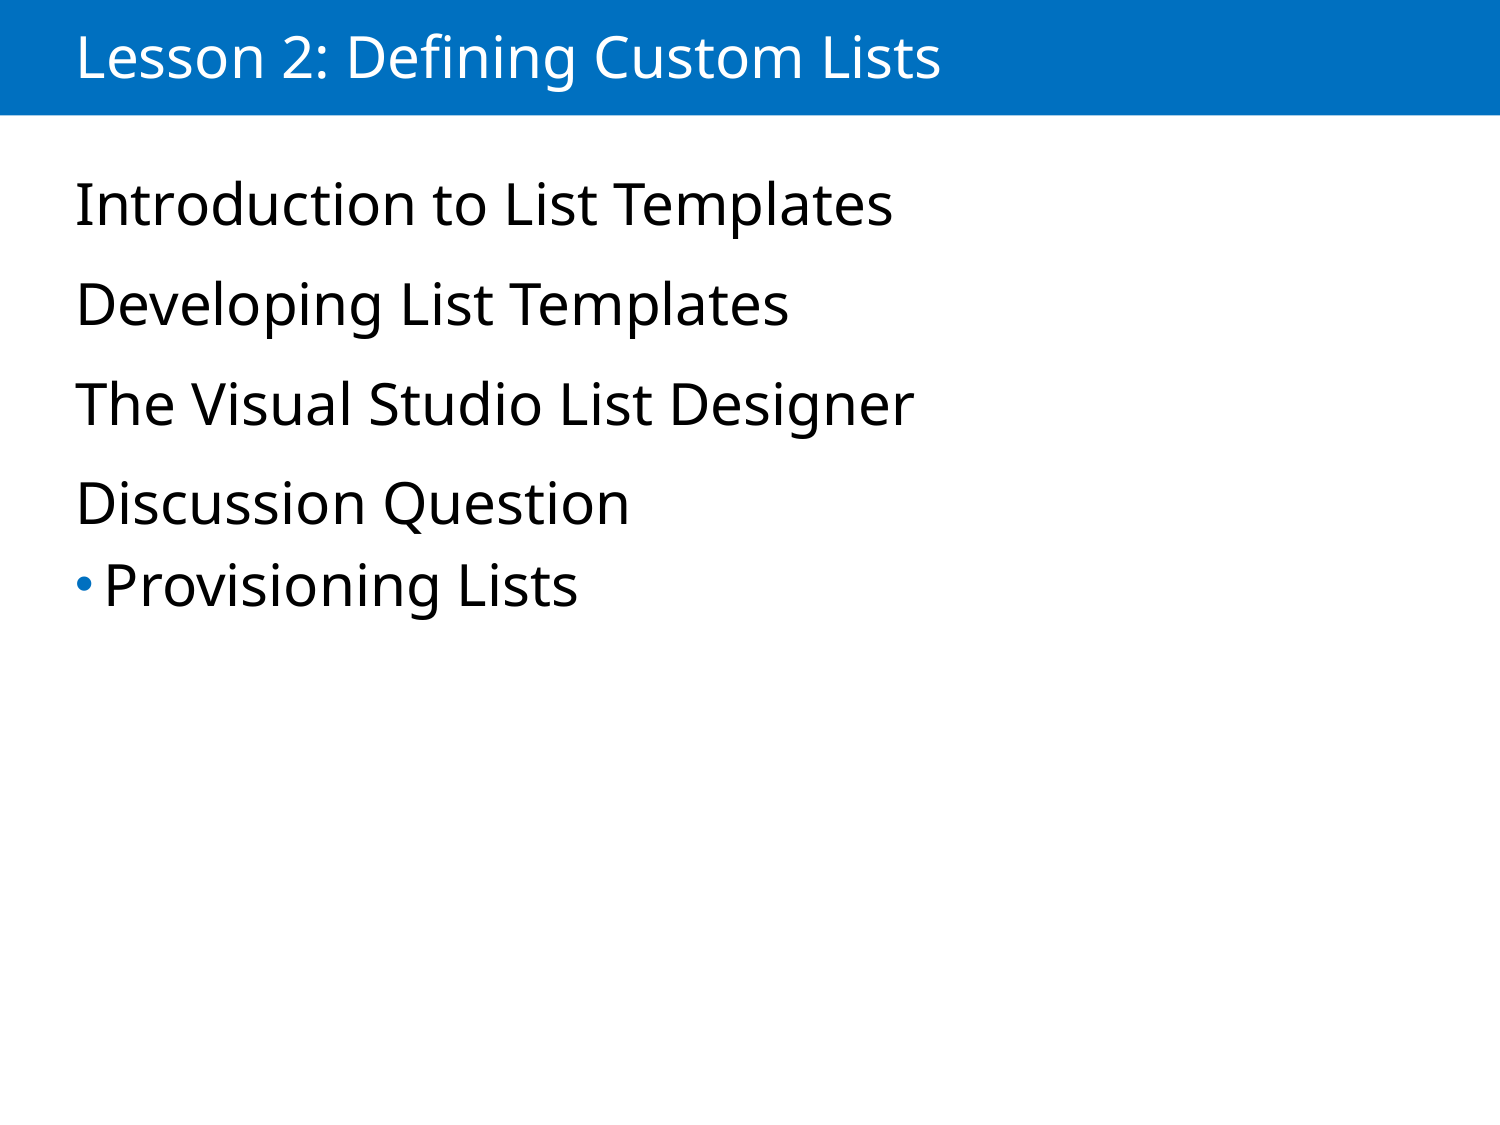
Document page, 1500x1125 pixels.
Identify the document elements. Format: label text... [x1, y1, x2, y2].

list Introduction to List Templates Developing List Templates The Visual Studio List Designer Discussion Question Provisioning Lists [74, 167, 1408, 1013]
title Lesson 2: Defining Custom Lists [75, 0, 1351, 122]
